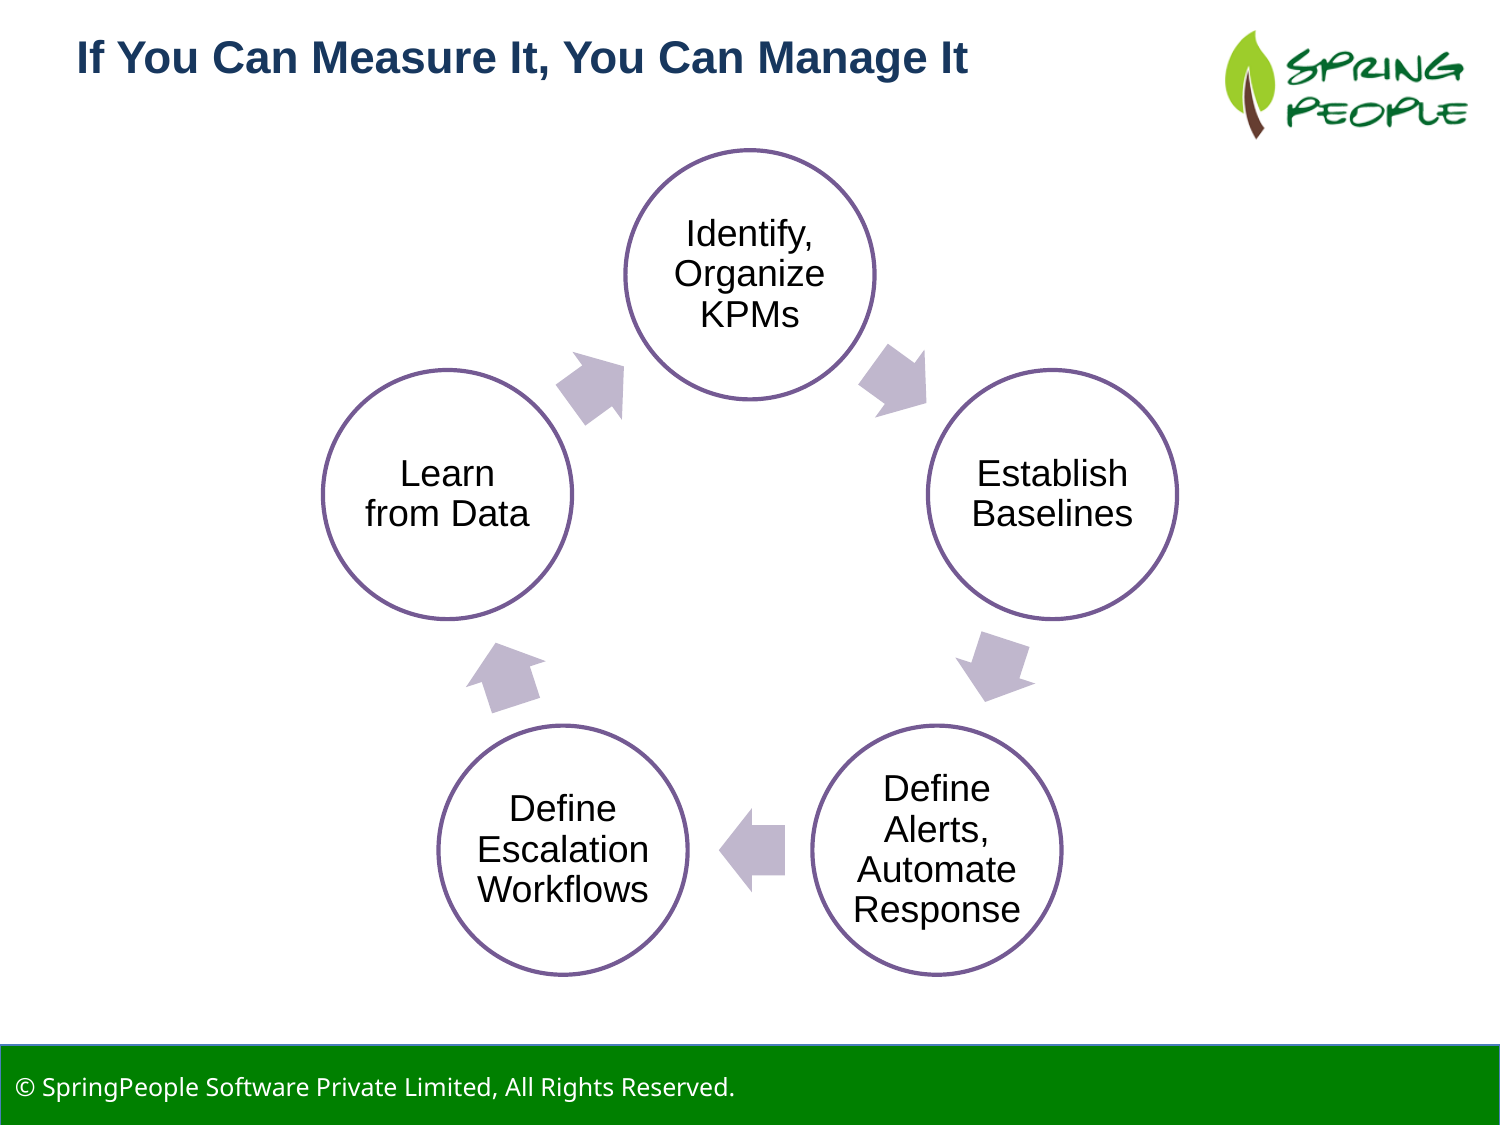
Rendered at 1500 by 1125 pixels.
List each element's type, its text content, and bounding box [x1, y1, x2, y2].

picture [1216, 30, 1468, 140]
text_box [74, 149, 1426, 976]
text_box If You Can Measure It, You Can Manage It [61, 28, 1452, 83]
